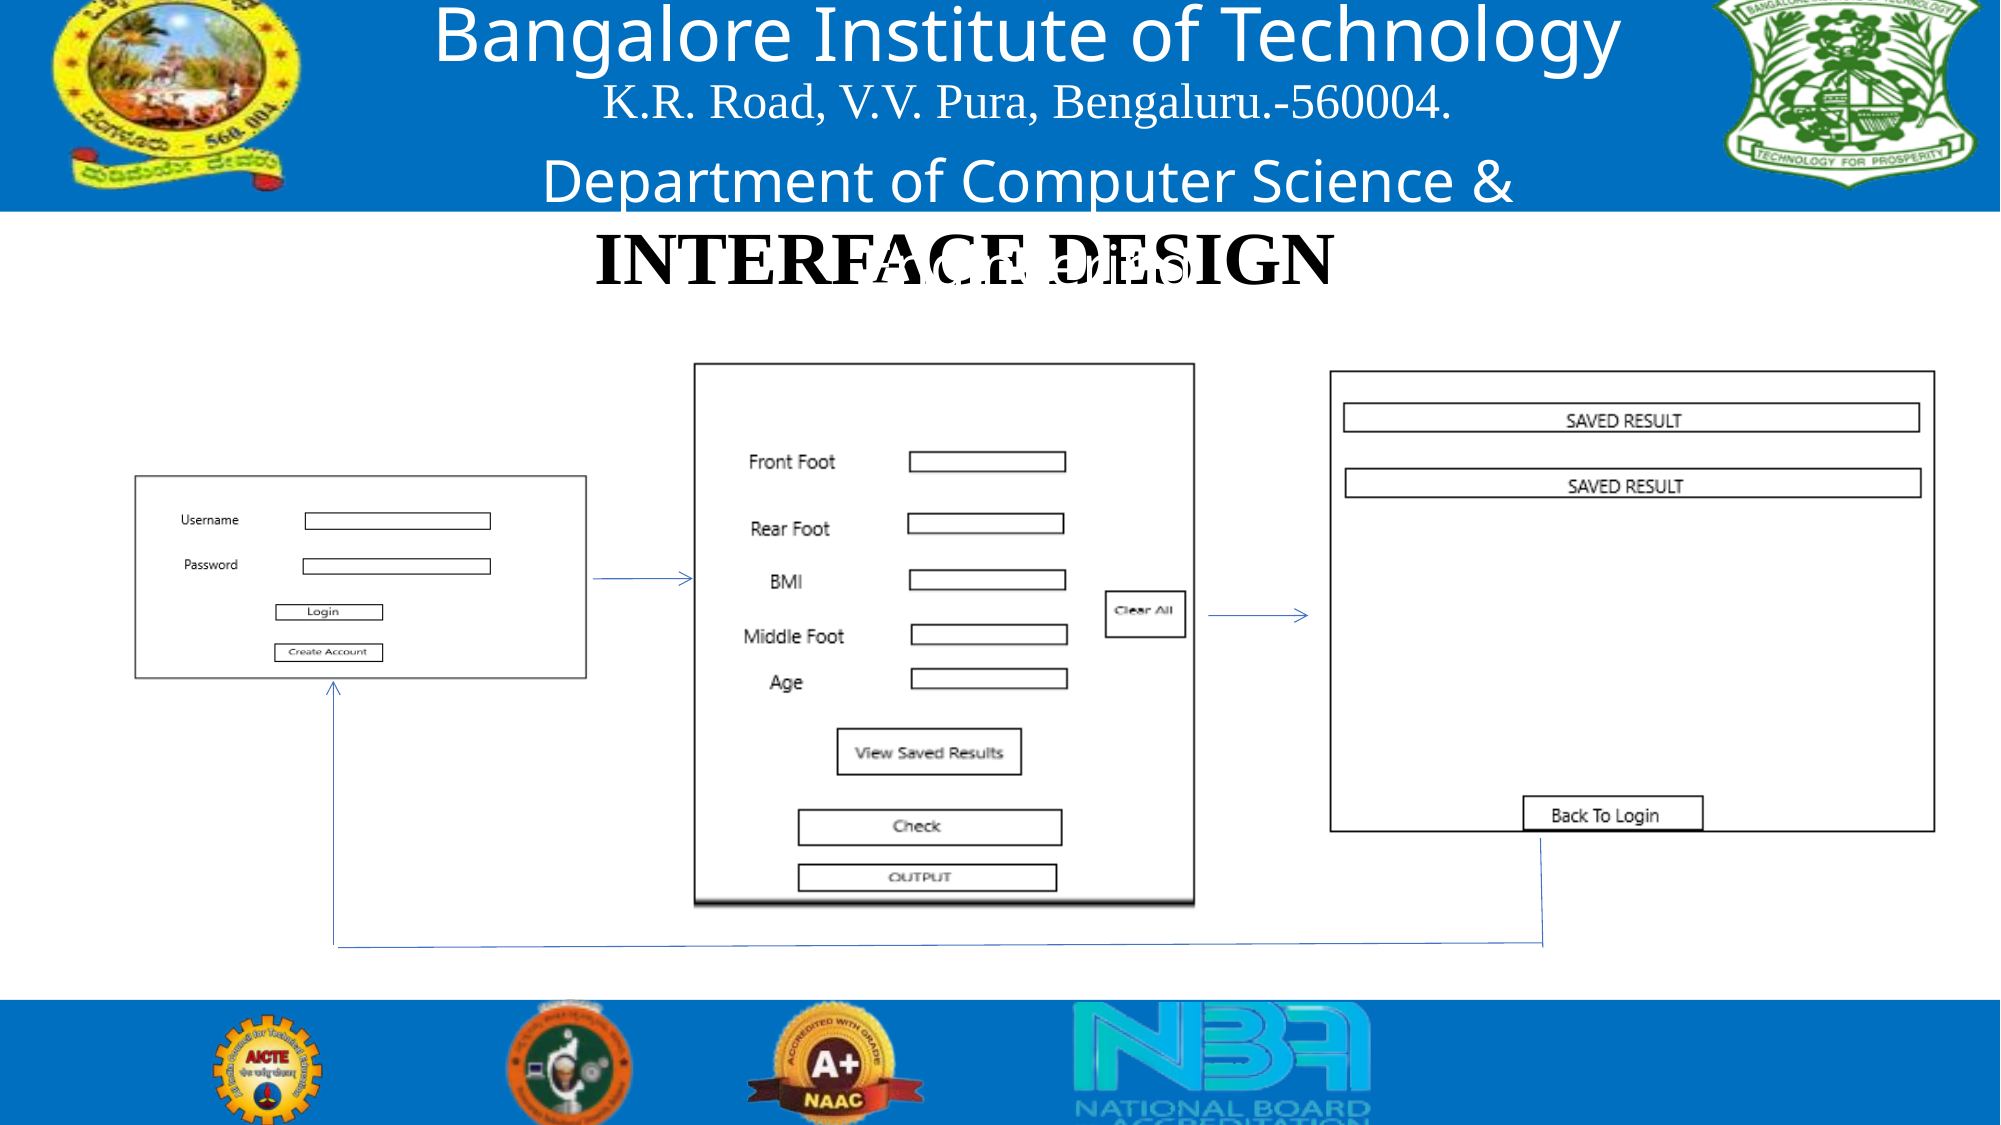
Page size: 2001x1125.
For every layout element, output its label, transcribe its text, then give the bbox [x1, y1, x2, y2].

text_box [338, 942, 1543, 948]
picture [1315, 354, 1959, 841]
picture [121, 460, 603, 697]
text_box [0, 999, 2000, 1125]
text_box Bangalore Institute of Technology K.R. Road, V.V. Pura, Bengaluru.-560004. Department of Computer Science & Engineering [418, 212, 1637, 299]
picture [673, 344, 1213, 924]
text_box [0, 0, 2000, 212]
